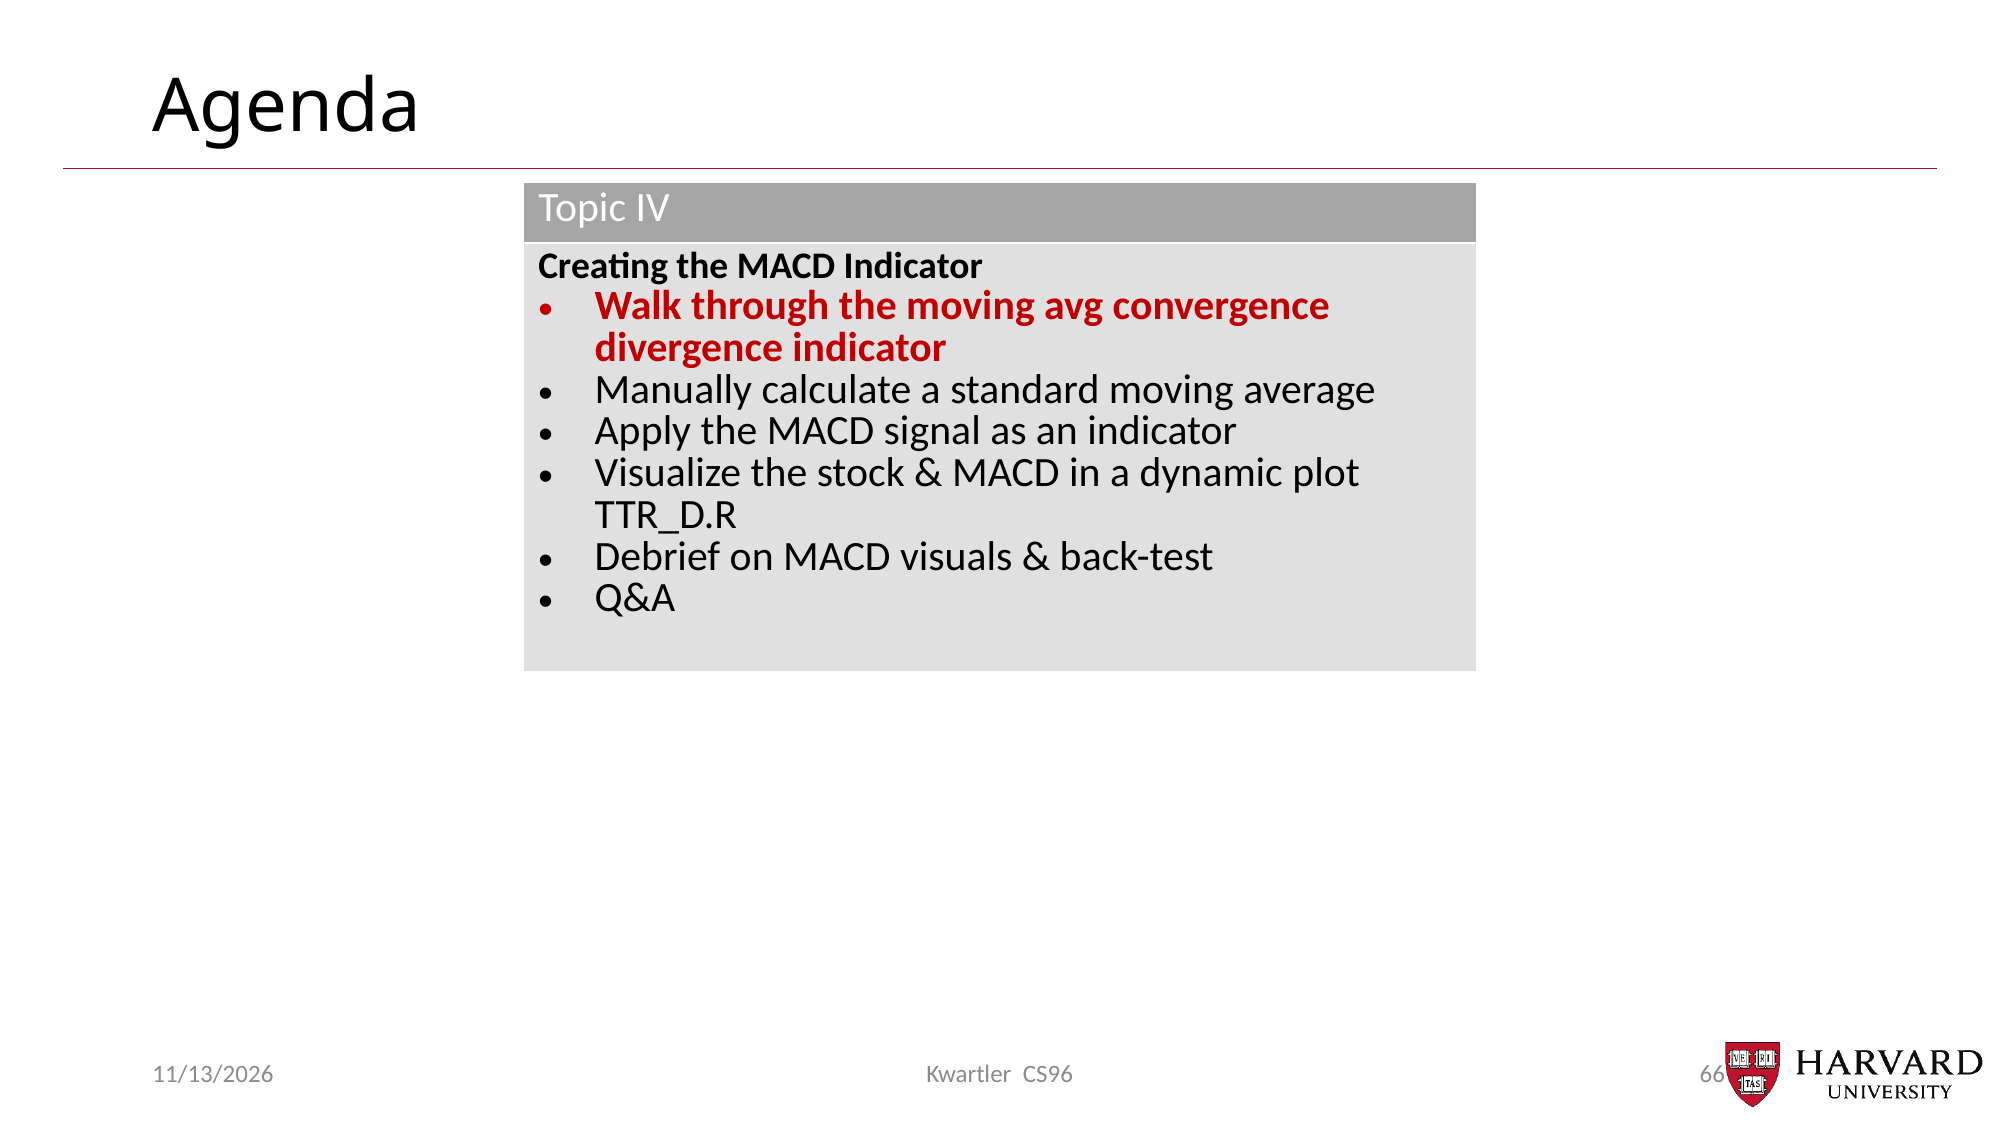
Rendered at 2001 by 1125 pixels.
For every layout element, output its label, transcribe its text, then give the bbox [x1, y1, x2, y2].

footer Kwartler CS96 [662, 1042, 1338, 1103]
title Agenda [137, 59, 1863, 156]
table_header Topic IV [524, 183, 1476, 242]
table_cell Creating the MACD Indicator Walk through the moving avg convergence divergence indicator Manually calculate a standard moving average Apply the MACD signal as an indicator Visualize the stock & MACD in a dynamic plot TTR_D.R Debrief on MACD visuals & back-test Q&A [524, 244, 1476, 671]
picture [1703, 1024, 2001, 1125]
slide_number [137, 1042, 588, 1103]
text_box 66 [1412, 1042, 1741, 1103]
